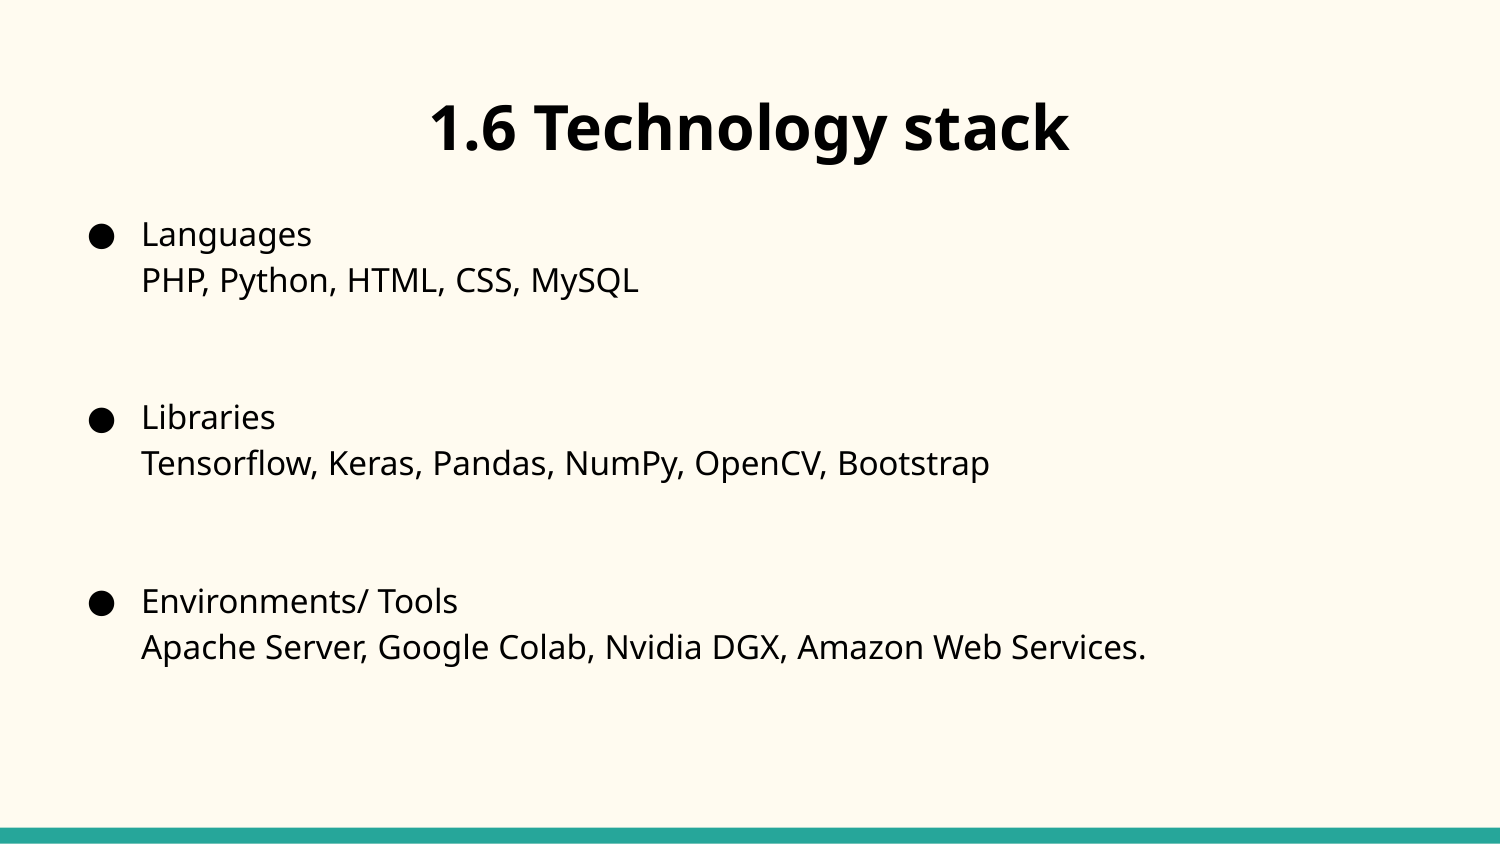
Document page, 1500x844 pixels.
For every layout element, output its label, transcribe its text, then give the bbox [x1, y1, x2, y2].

title 1.6 Technology stack [51, 72, 1449, 174]
list Languages PHP, Python, HTML, CSS, MySQL Libraries Tensorflow, Keras, Pandas, NumPy, OpenCV, Bootstrap Environments/ Tools Apache Server, Google Colab, Nvidia DGX, Amazon Web Services. [51, 192, 1449, 750]
